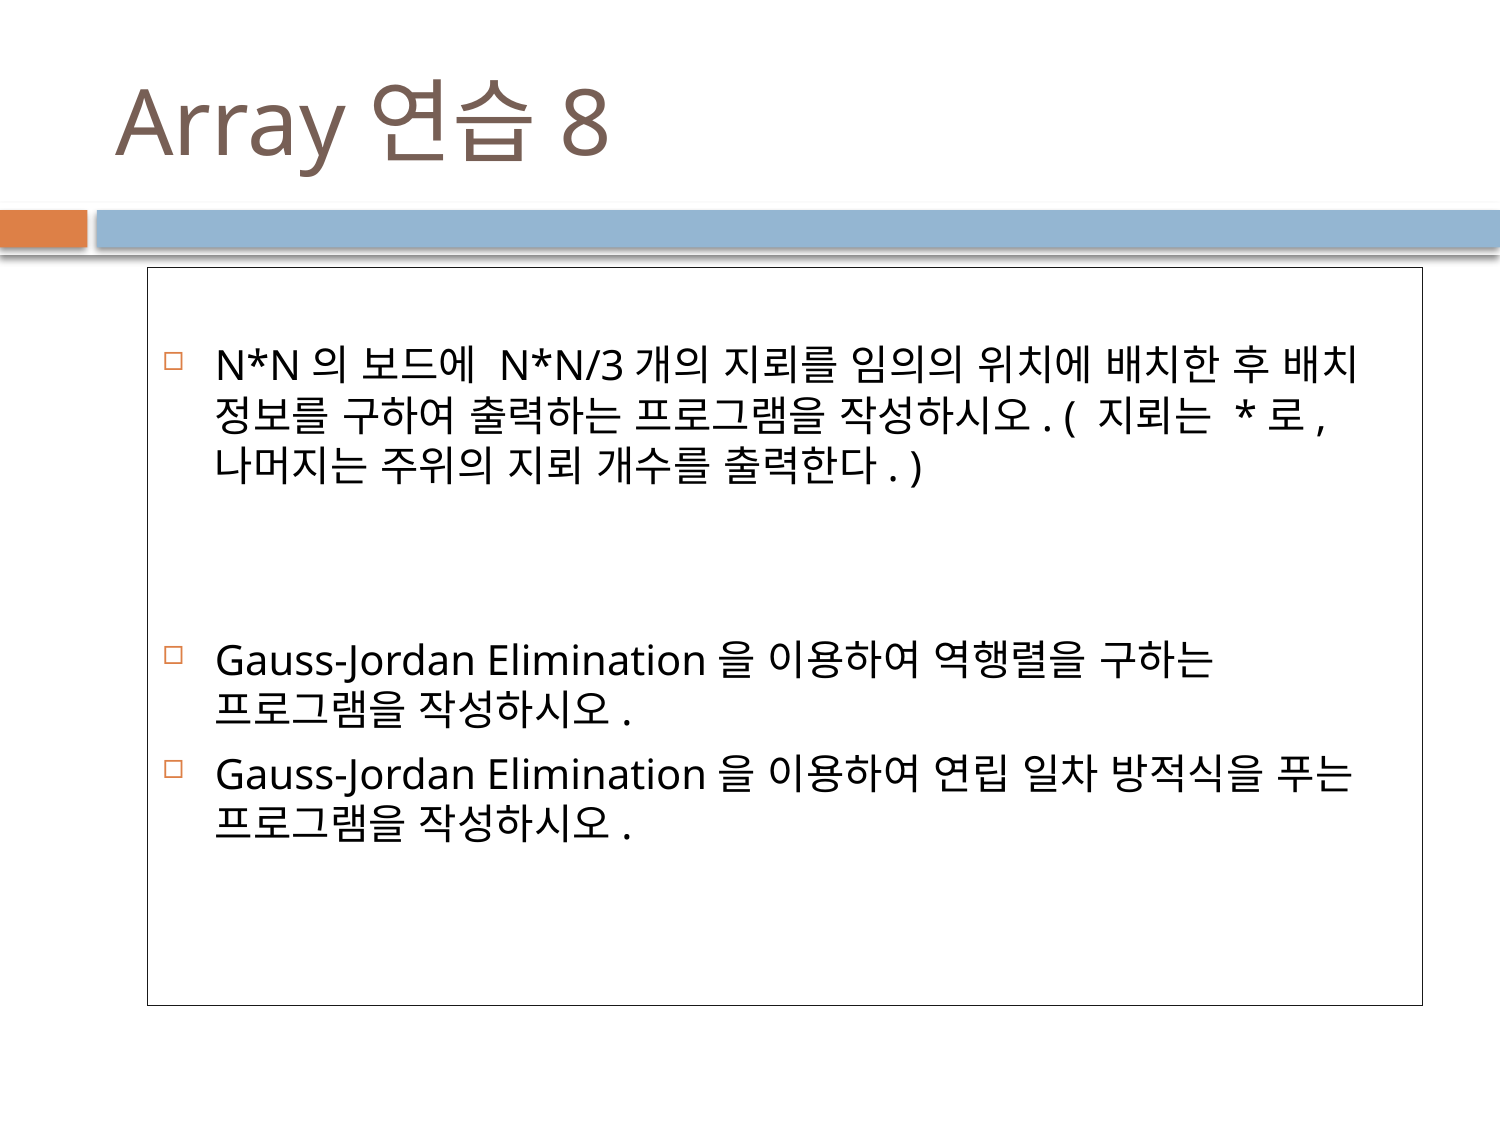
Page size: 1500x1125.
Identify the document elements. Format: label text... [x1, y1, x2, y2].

title Array연습8 [100, 37, 1438, 200]
text_box N*N의 보드에 N*N/3개의 지뢰를 임의의 위치에 배치한 후 배치 정보를 구하여 출력하는 프로그램을 작성하시오. ( 지뢰는 *로, 나머지는 주위의 지뢰 개수를 출력한다. ) Gauss-Jordan Elimination을 이용하여 역행렬을 구하는 프로그램을 작성하시오. Gauss-Jordan Elimination을 이용하여 연립 일차 방적식을 푸는 프로그램을 작성하시오. [147, 267, 1423, 1006]
